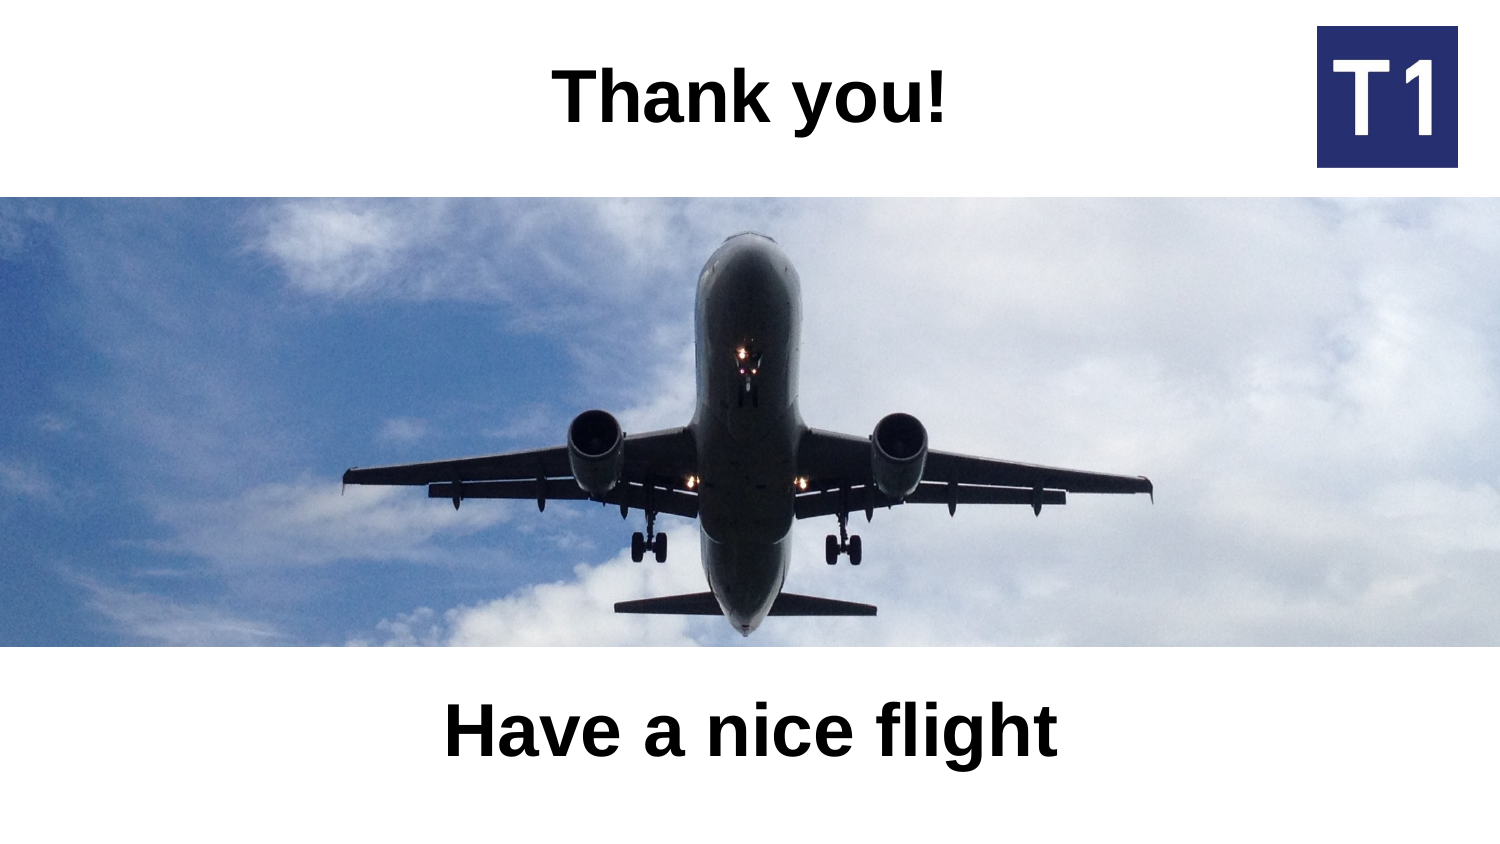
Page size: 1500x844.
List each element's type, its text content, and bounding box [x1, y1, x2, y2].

text_box Have a nice flight [87, 679, 1413, 772]
picture [1316, 26, 1458, 168]
picture [0, 197, 1500, 647]
title Thank you! [0, 14, 1500, 168]
